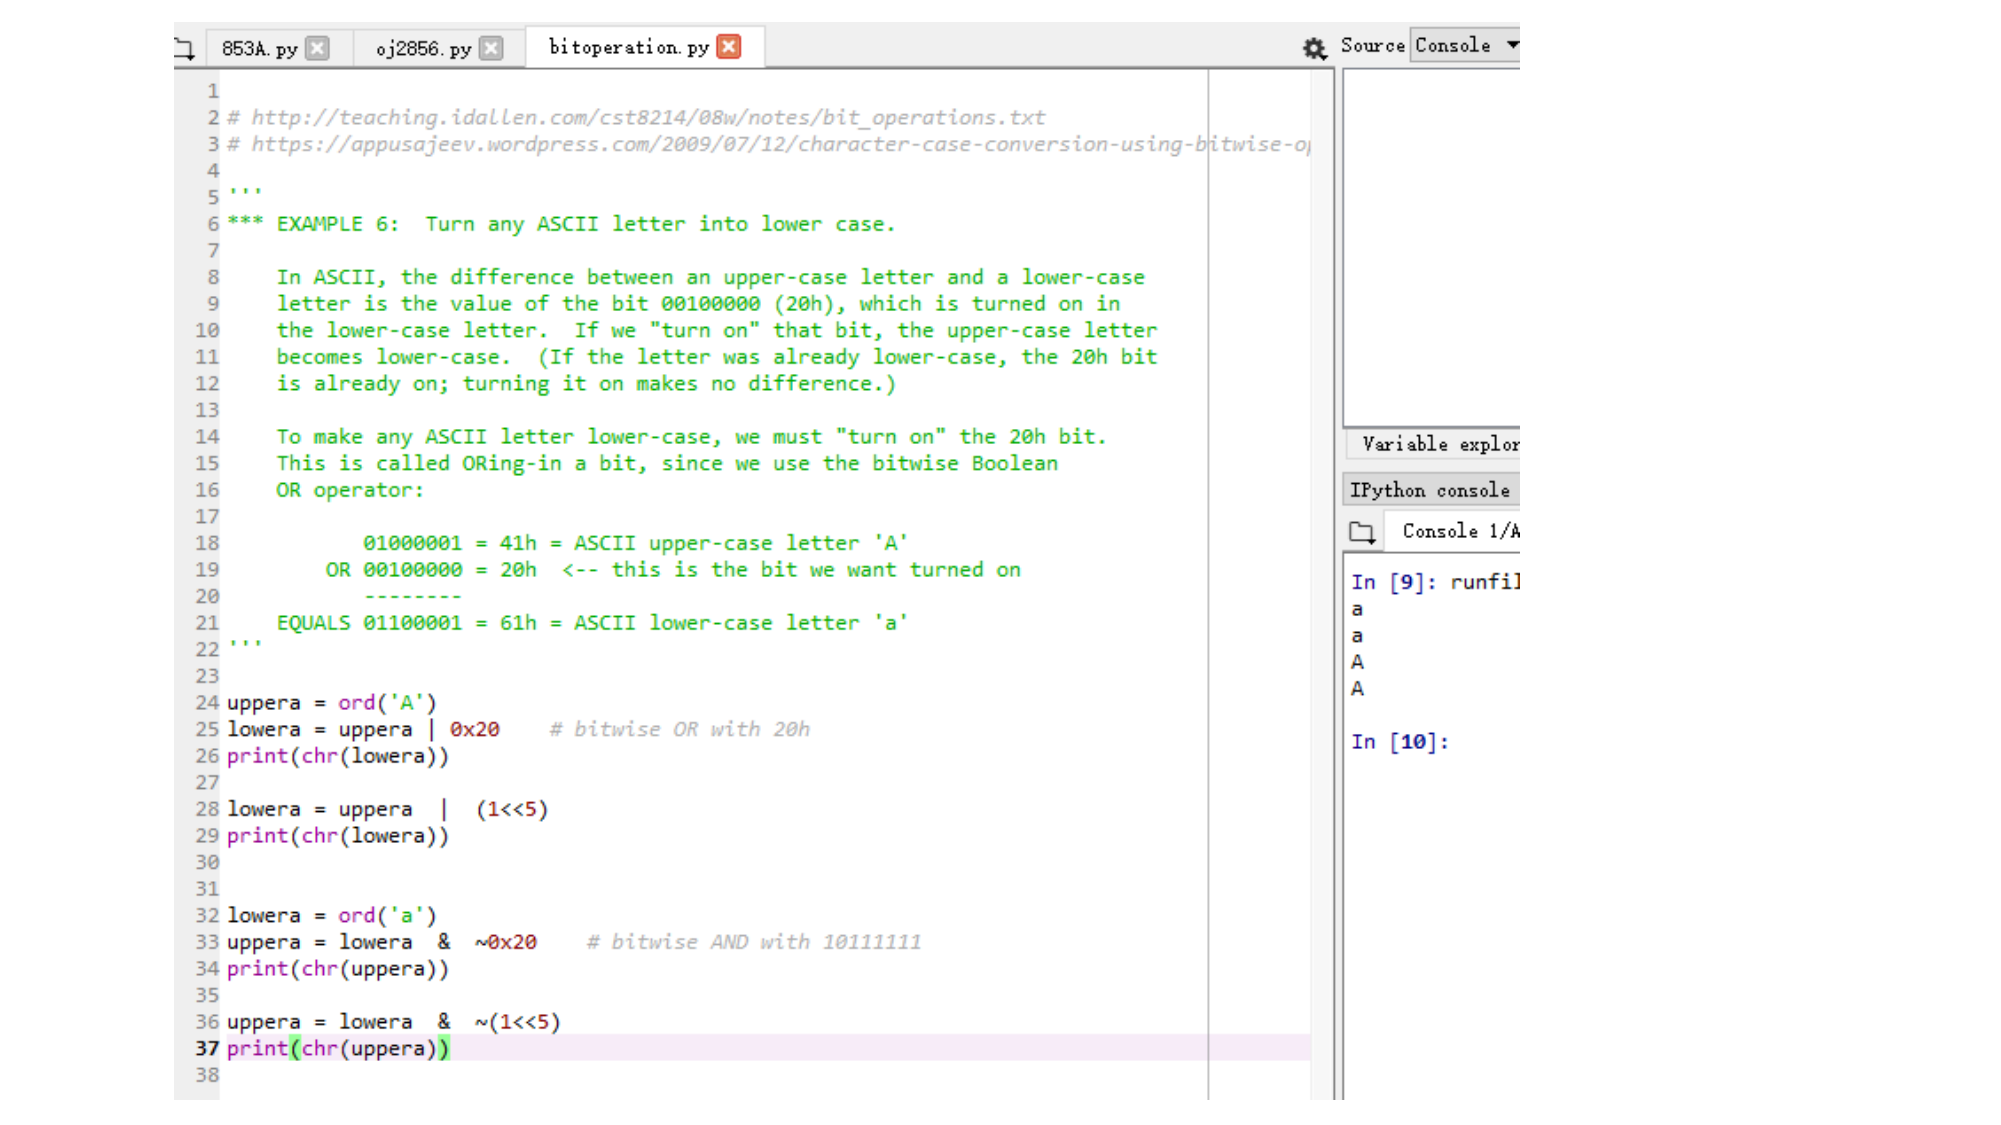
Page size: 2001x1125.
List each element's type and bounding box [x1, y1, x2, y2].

picture [174, 22, 1520, 1100]
